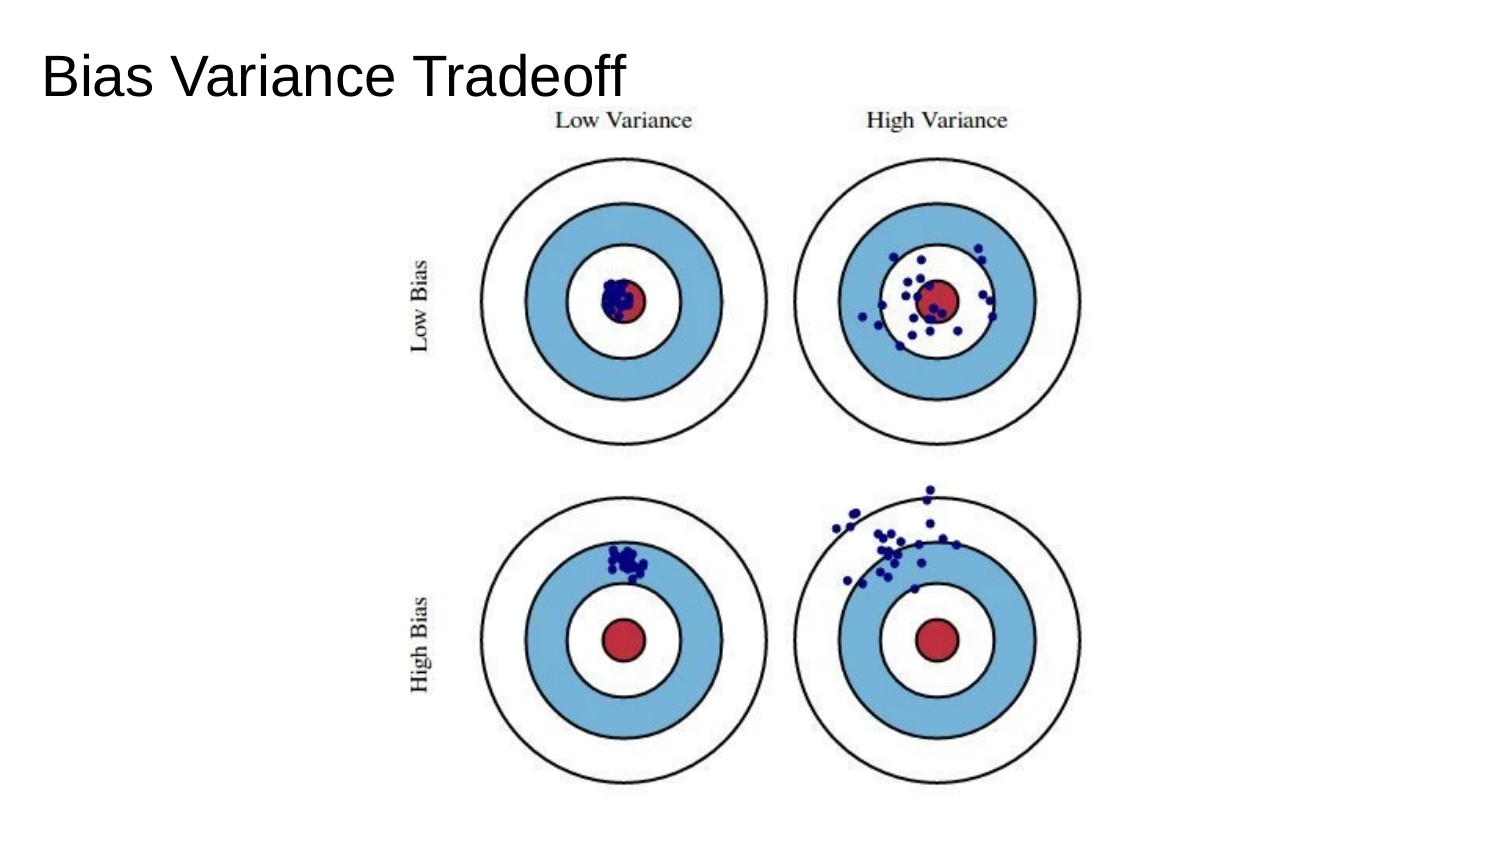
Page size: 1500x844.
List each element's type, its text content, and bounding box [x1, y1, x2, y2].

picture [397, 106, 1100, 799]
title Bias Variance Tradeoff [26, 23, 1424, 117]
